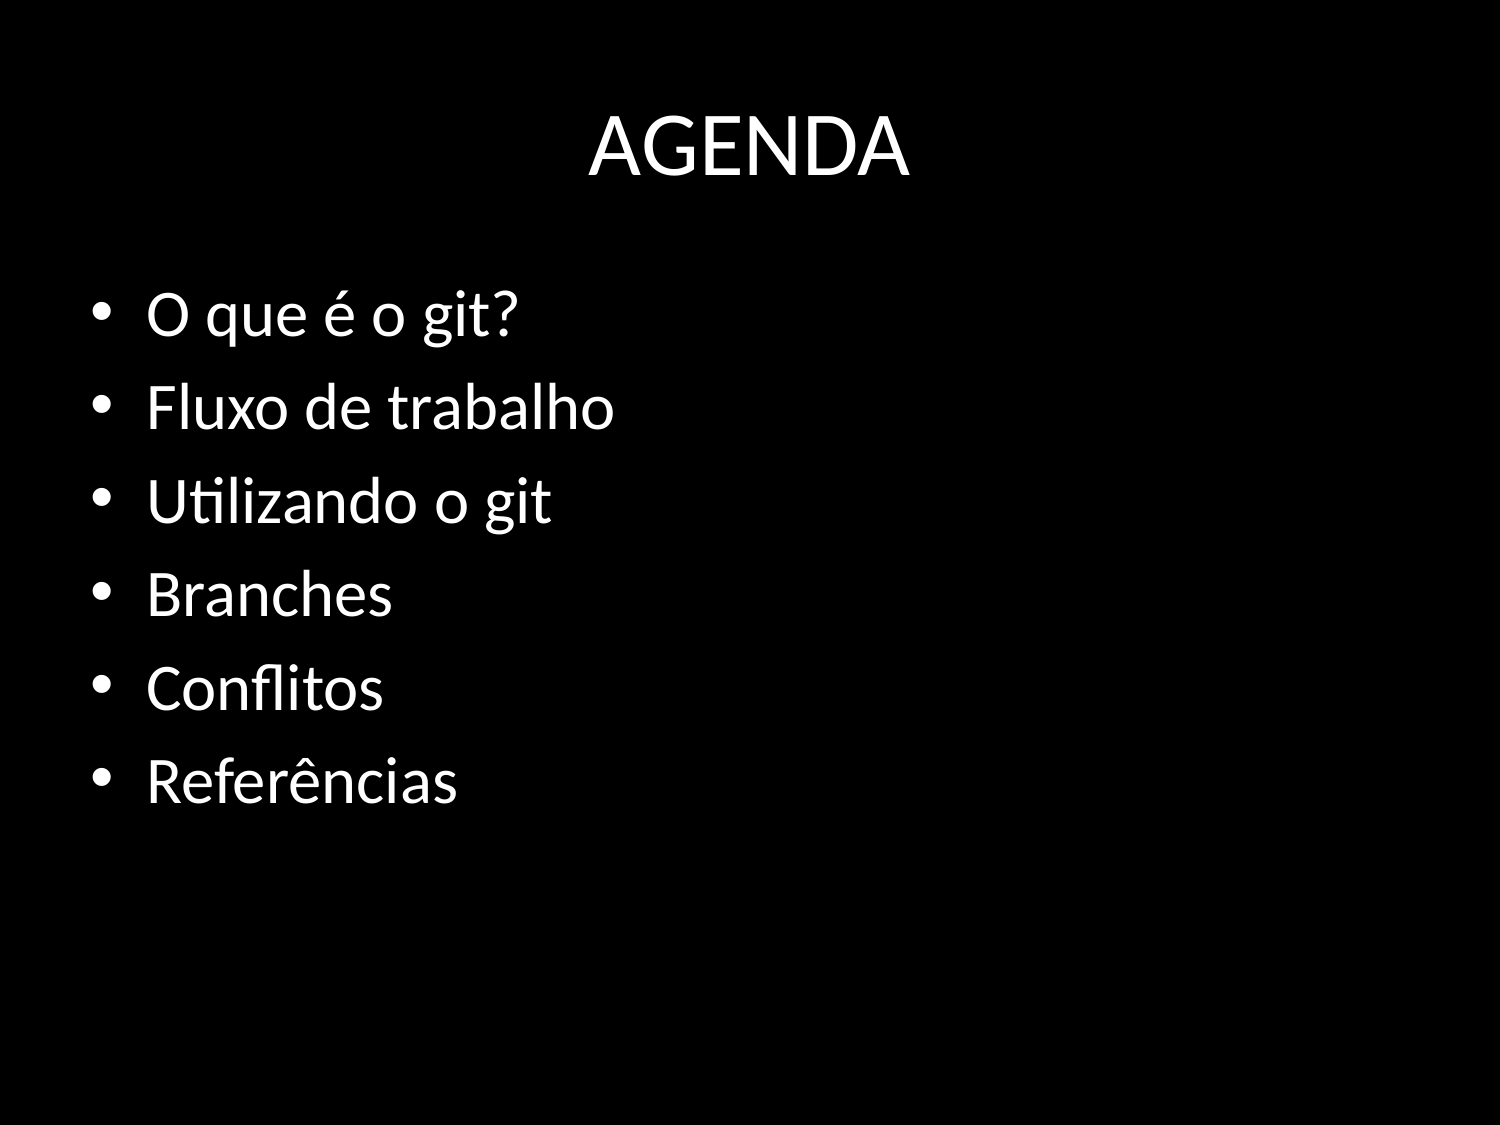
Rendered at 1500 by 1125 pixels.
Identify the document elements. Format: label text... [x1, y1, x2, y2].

title AGENDA [75, 45, 1425, 233]
list O que é o git? Fluxo de trabalho Utilizando o git Branches Conflitos Referências [75, 262, 1425, 1005]
